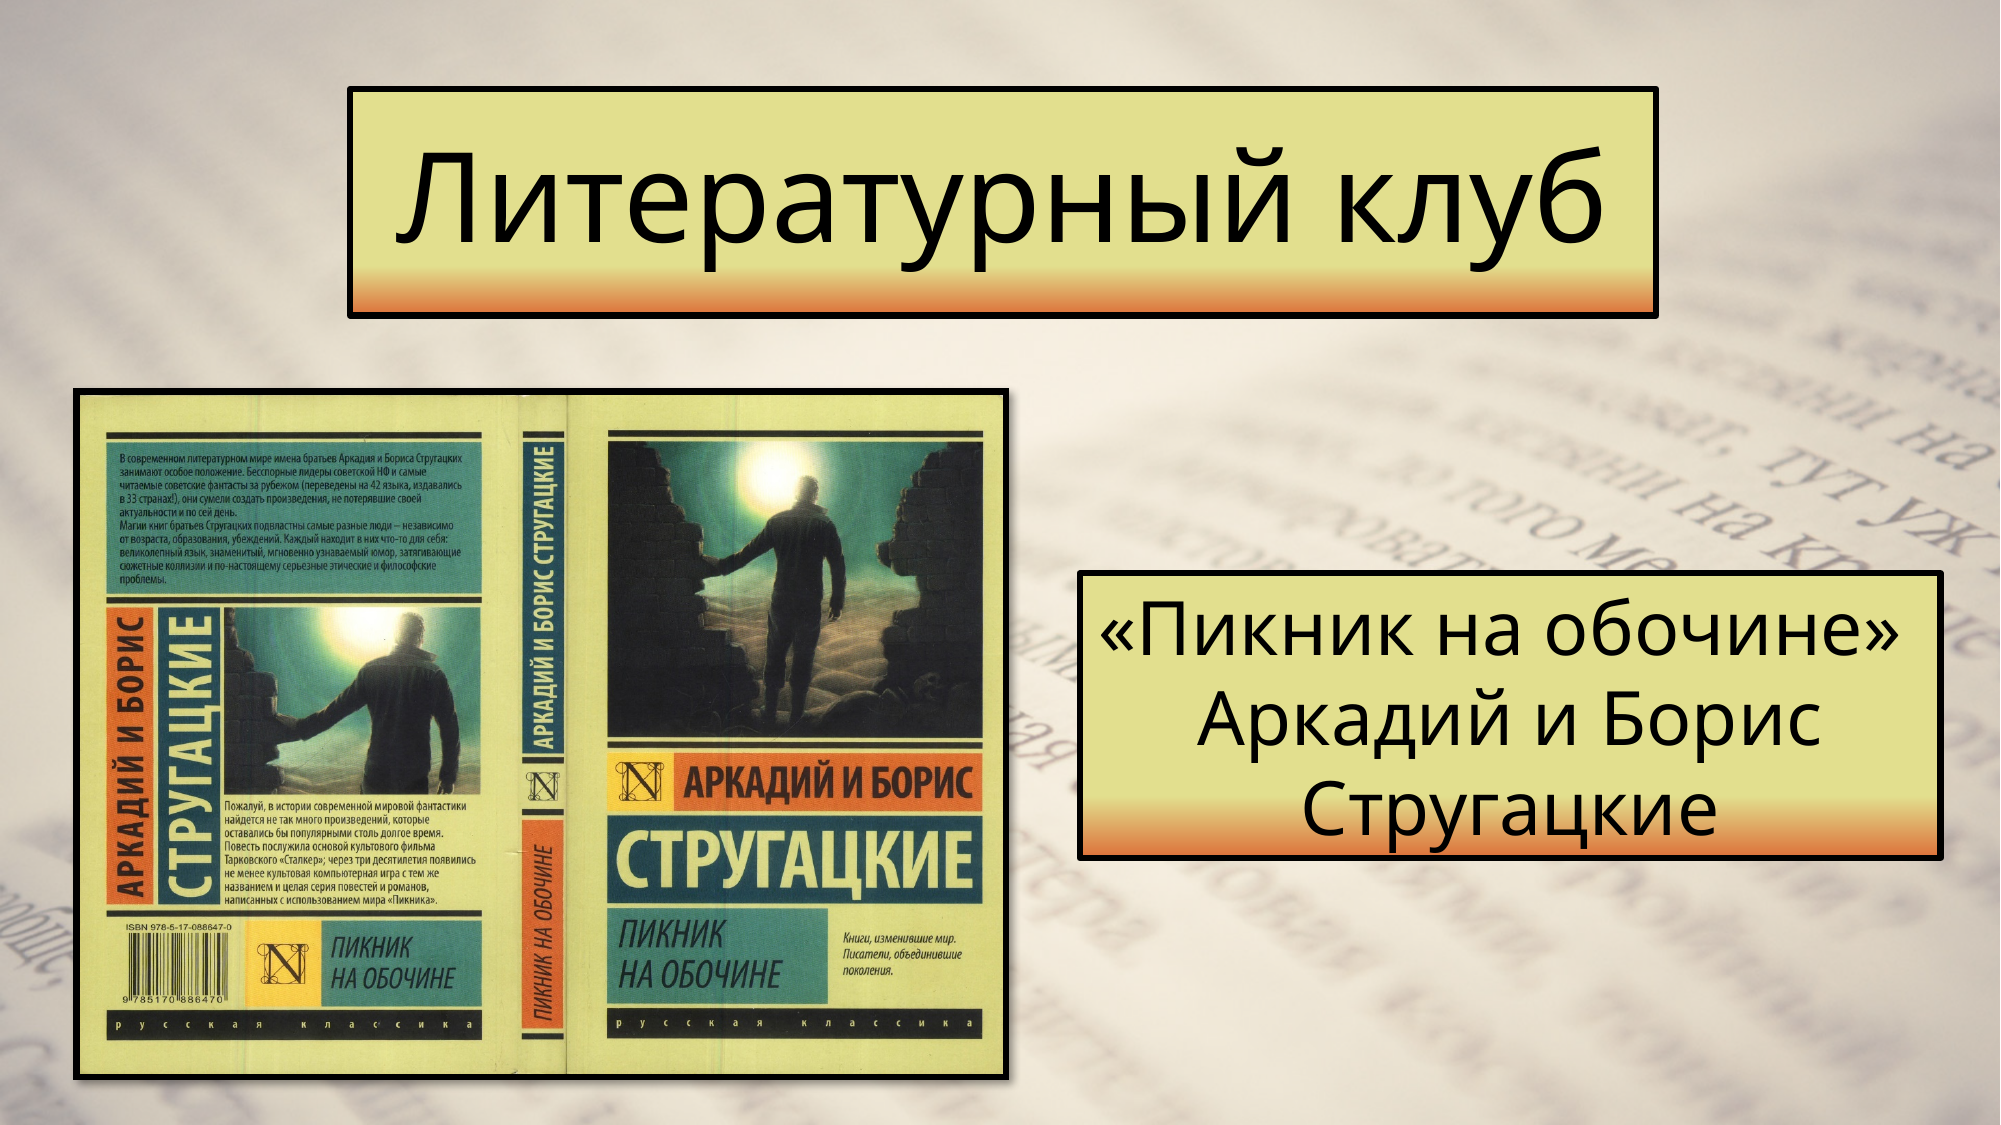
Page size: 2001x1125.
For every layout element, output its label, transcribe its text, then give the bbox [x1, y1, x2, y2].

picture [79, 394, 1004, 1074]
title Литературный клуб [350, 89, 1657, 316]
text_box «Пикник на обочине» Аркадий и Борис Стругацкие [1079, 573, 1941, 859]
